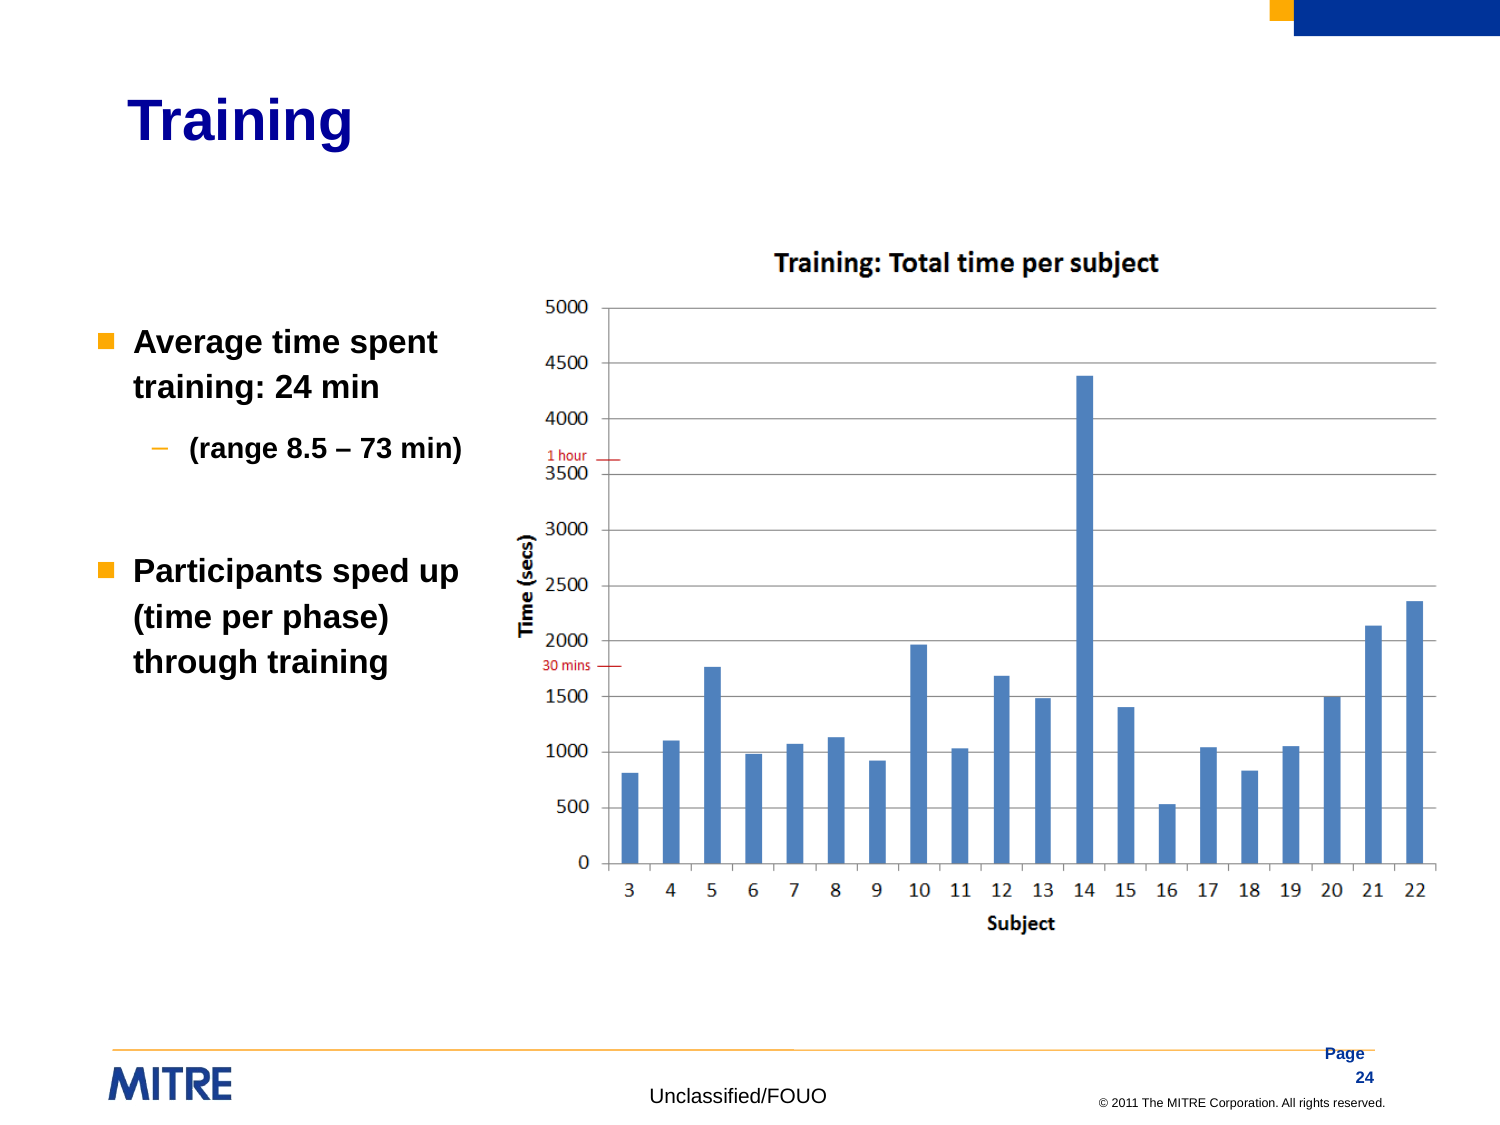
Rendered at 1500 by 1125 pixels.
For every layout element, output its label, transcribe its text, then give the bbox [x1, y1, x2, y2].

slide_number Page 24 [1301, 1049, 1390, 1076]
list Average time spent training: 24 min (range 8.5 – 73 min) Participants sped up (time per phase) through training [80, 306, 500, 951]
picture [103, 1064, 236, 1106]
title Training [112, 45, 1375, 200]
picture [505, 237, 1448, 954]
